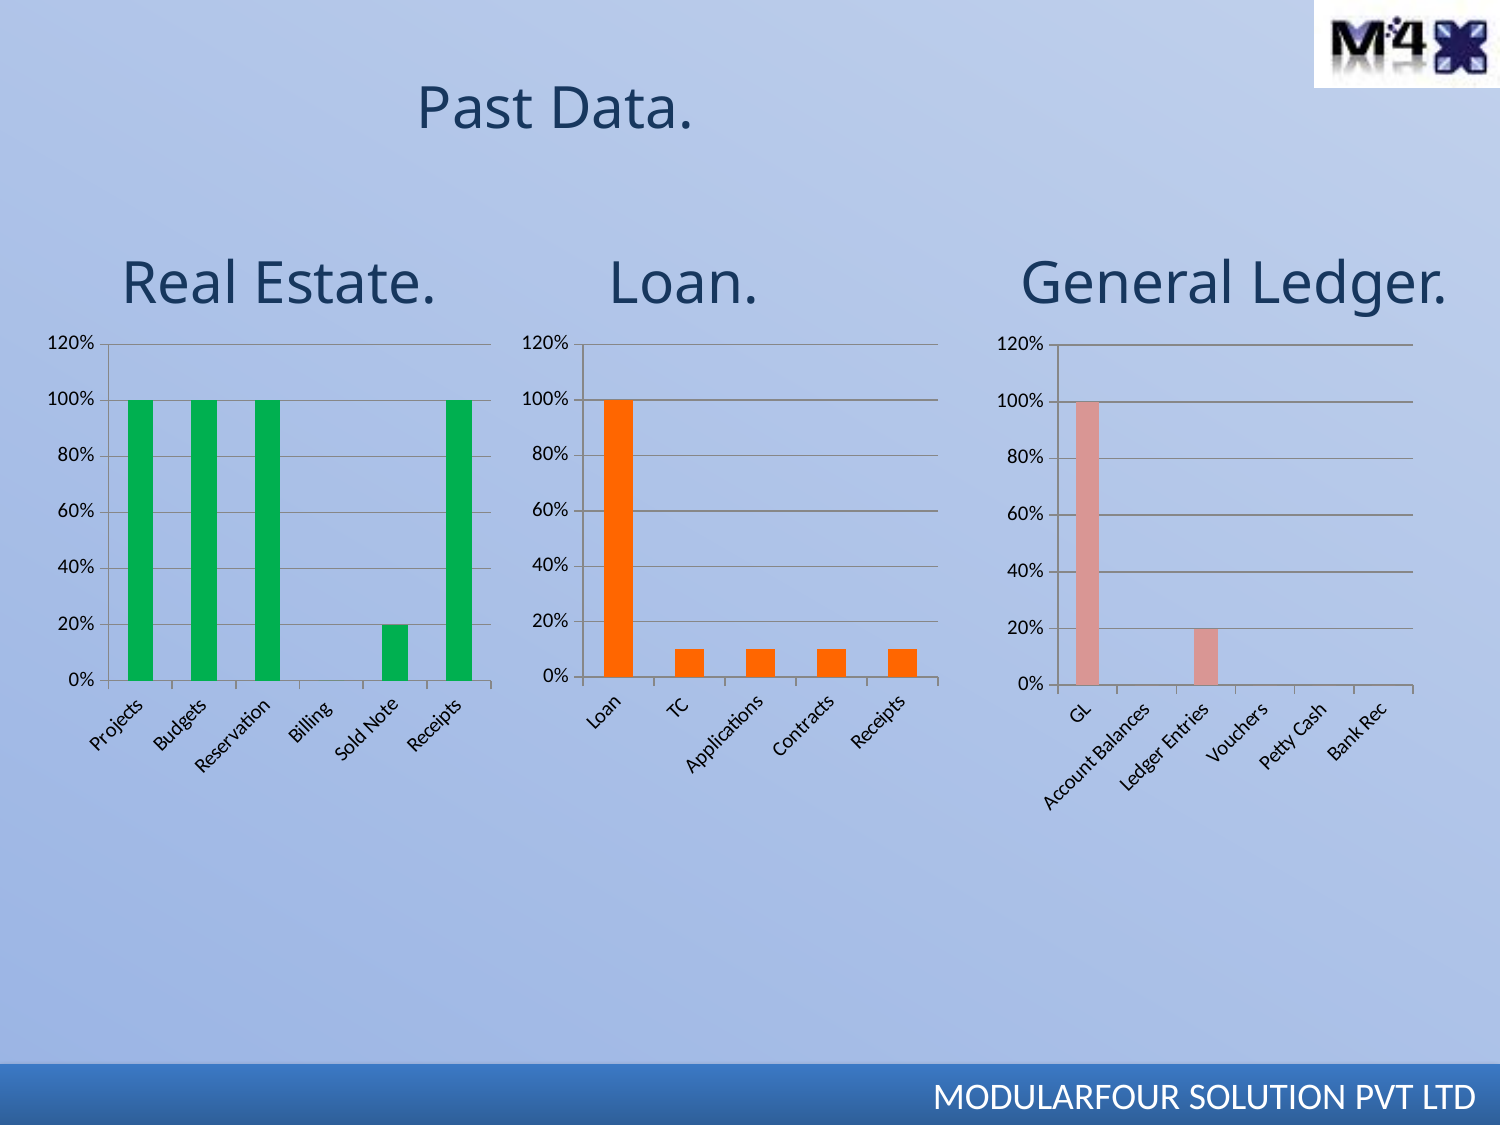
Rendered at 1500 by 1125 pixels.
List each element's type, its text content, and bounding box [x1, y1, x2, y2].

picture [1314, 0, 1500, 88]
text_box MODULARFOUR SOLUTION PVT LTD [0, 1064, 1500, 1125]
text_box Past Data. [401, 62, 709, 148]
text_box General Ledger. [1005, 237, 1463, 323]
text_box Real Estate. [106, 237, 452, 323]
chart [37, 324, 501, 788]
chart [987, 324, 1423, 826]
text_box Loan. [594, 237, 774, 323]
chart [512, 324, 948, 788]
